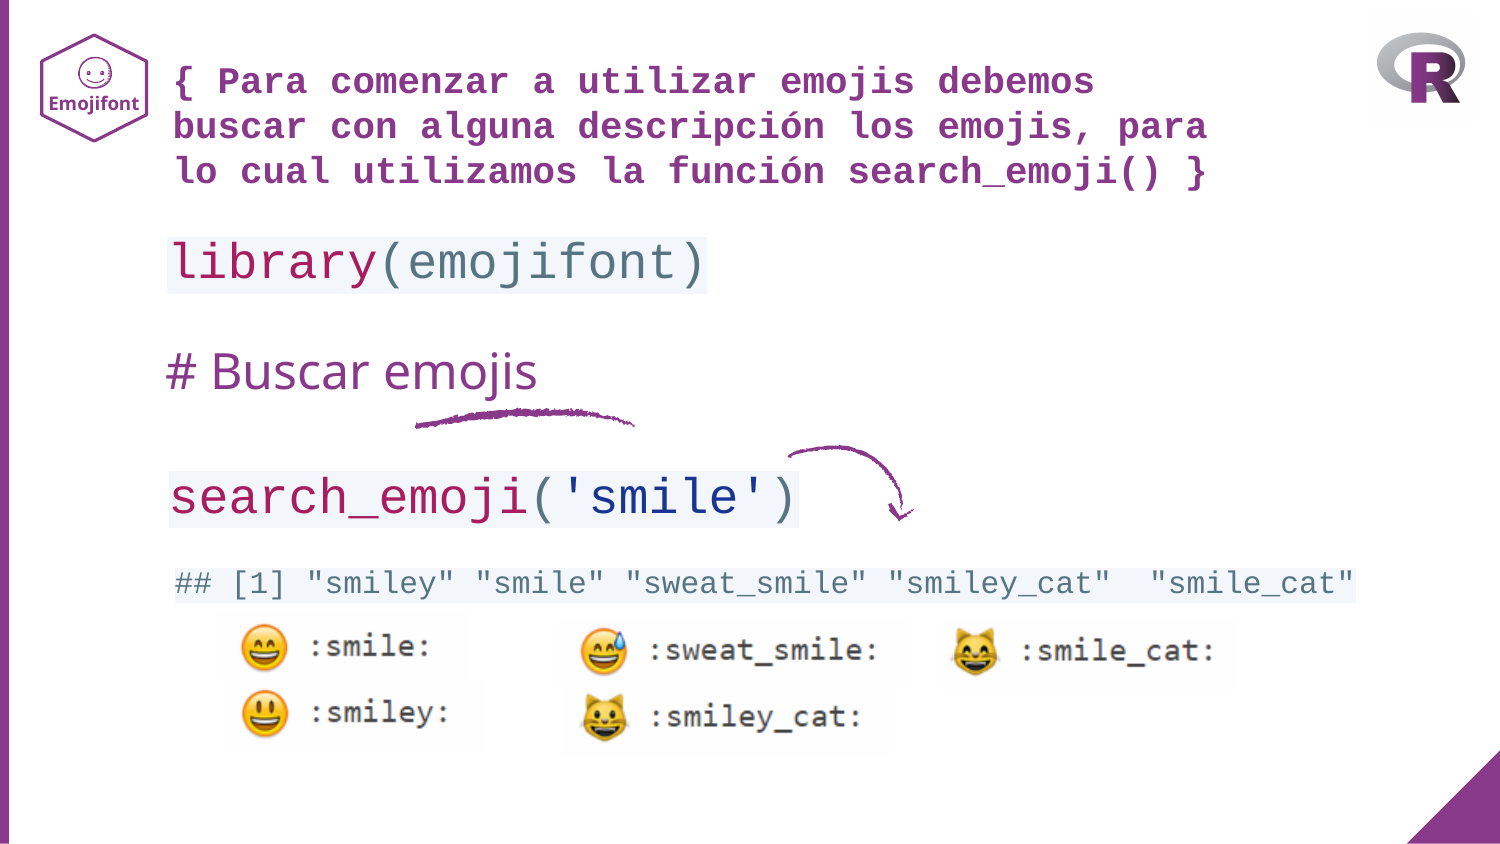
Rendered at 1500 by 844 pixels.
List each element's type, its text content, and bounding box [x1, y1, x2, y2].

text_box library(emojifont) [152, 213, 733, 290]
text_box [78, 56, 112, 76]
text_box { Para comenzar a utilizar emojis debemos buscar con alguna descripción los emojis, para lo cual utilizamos la función search_emoji() } [157, 41, 1262, 183]
picture [216, 611, 470, 680]
picture [223, 681, 484, 751]
text_box [414, 407, 636, 430]
picture [942, 618, 1236, 691]
picture [558, 619, 907, 757]
text_box search_emoji('smile') [153, 421, 1010, 497]
title Emojifont [33, 76, 157, 152]
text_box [790, 443, 912, 526]
text_box ## [1] "smiley" "smile" "sweat_smile" "smiley_cat" "smile_cat" [159, 530, 1500, 595]
picture [1367, 14, 1475, 122]
text_box [41, 35, 147, 76]
text_box # Buscar emojis [150, 324, 902, 400]
